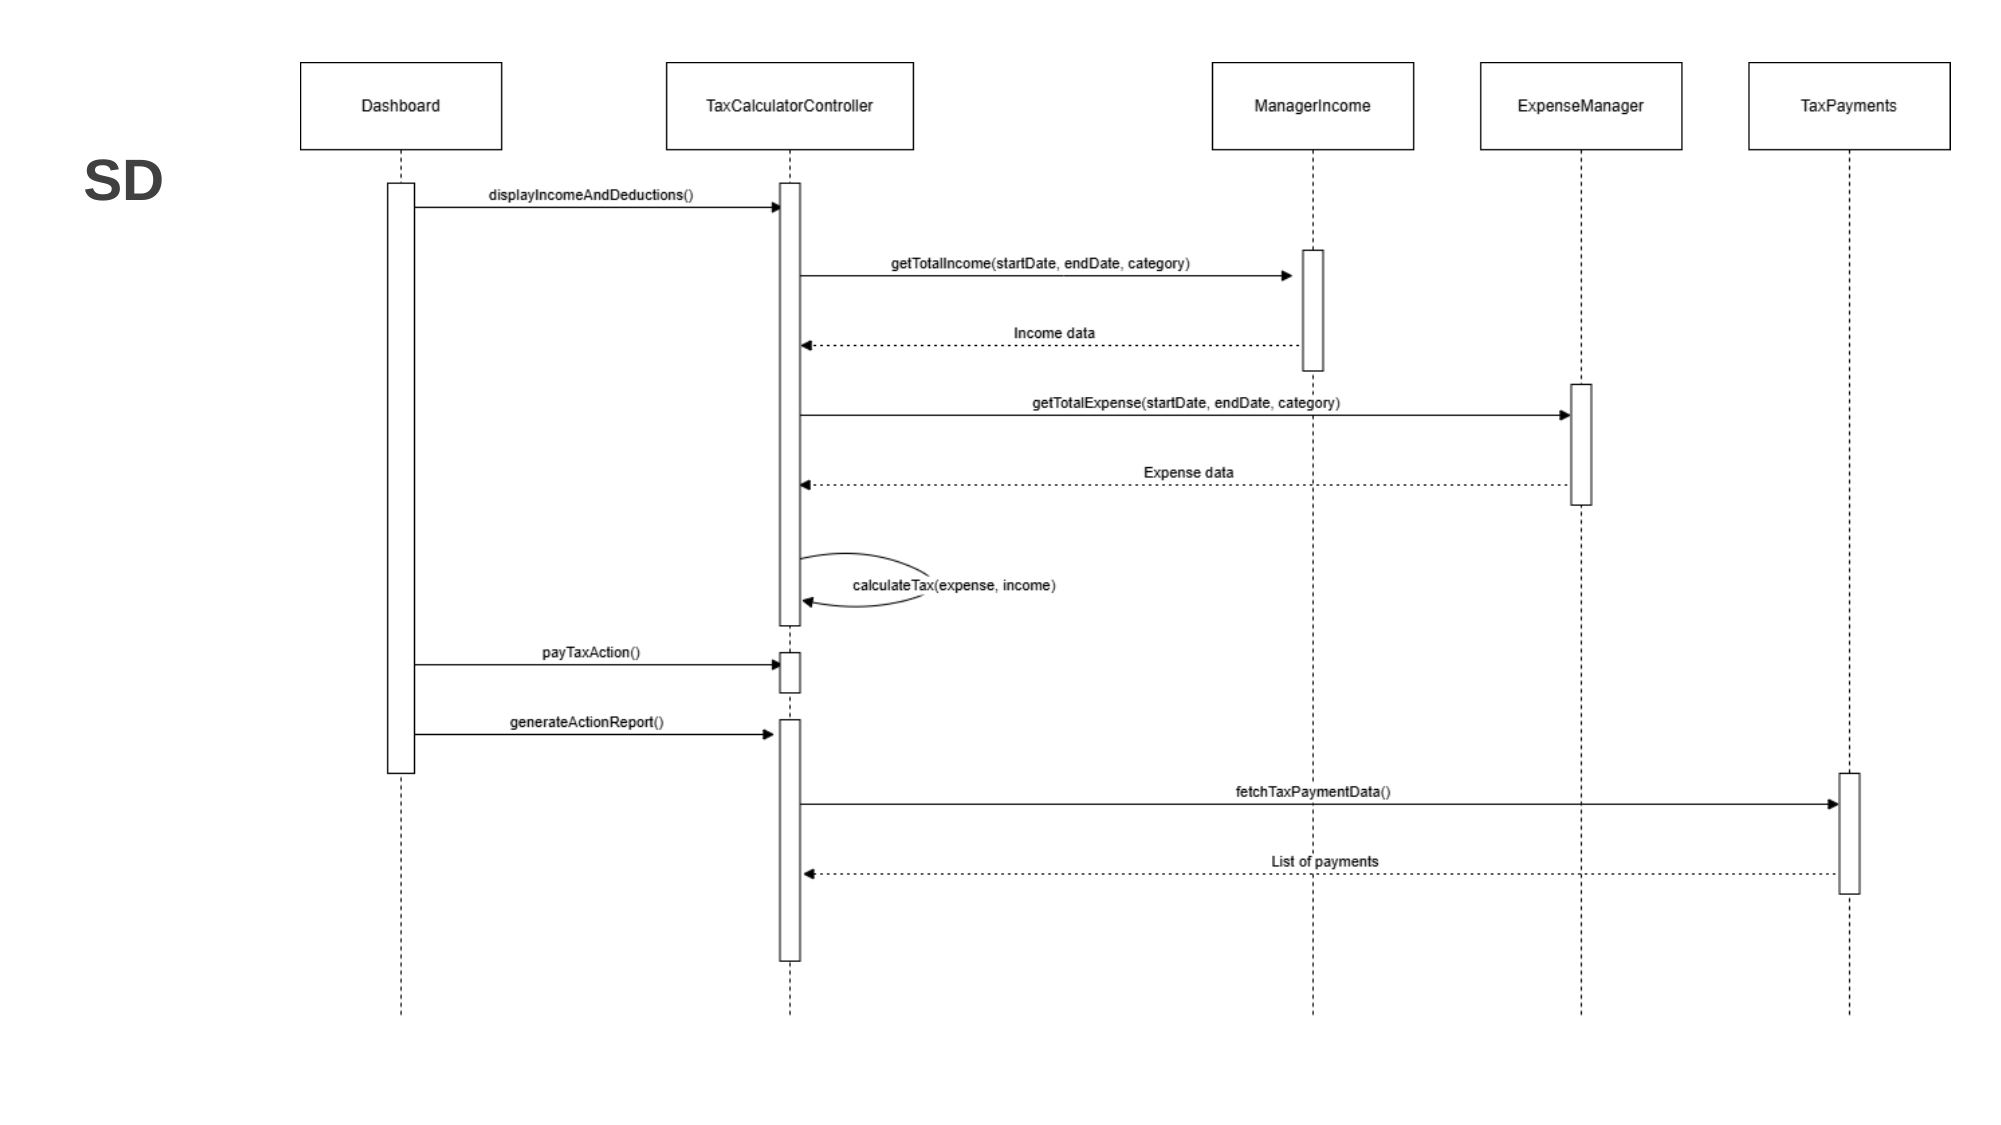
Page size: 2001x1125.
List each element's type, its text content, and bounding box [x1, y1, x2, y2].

text_box SD [68, 134, 300, 220]
picture [300, 62, 1951, 1017]
